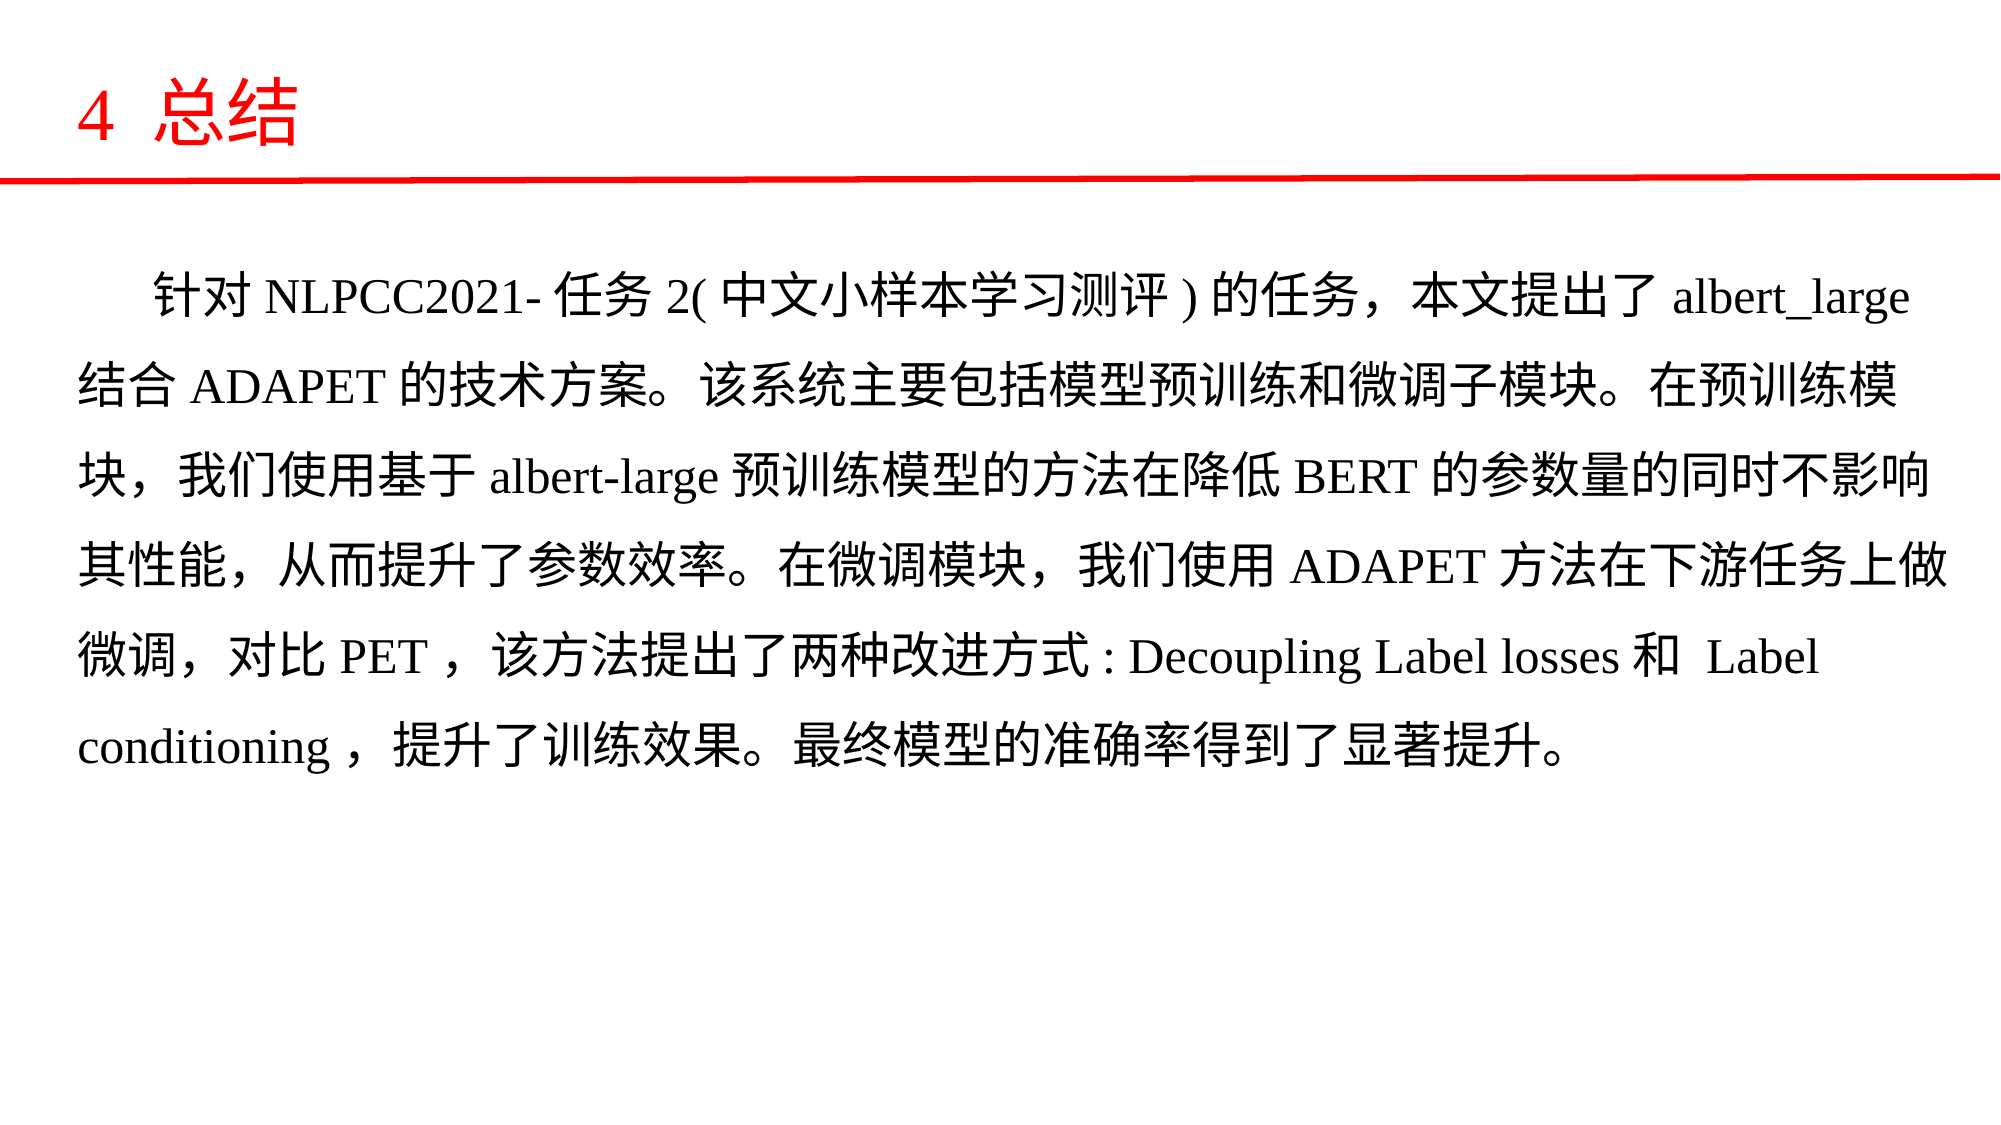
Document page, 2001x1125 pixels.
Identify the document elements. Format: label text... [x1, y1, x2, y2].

text_box 4 总结 [62, 57, 464, 163]
text_box 针对NLPCC2021-任务2(中文小样本学习测评)的任务，本文提出了albert_large结合ADAPET的技术方案。该系统主要包括模型预训练和微调子模块。在预训练模块，我们使用基于albert-large预训练模型的方法在降低BERT的参数量的同时不影响其性能，从而提升了参数效率。在微调模块，我们使用ADAPET方法在下游任务上做微调，对比PET，该方法提出了两种改进方式: Decoupling Label losses和 Label conditioning，提升了训练效果。最终模型的准确率得到了显著提升。 [62, 225, 1976, 781]
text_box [0, 176, 2000, 182]
